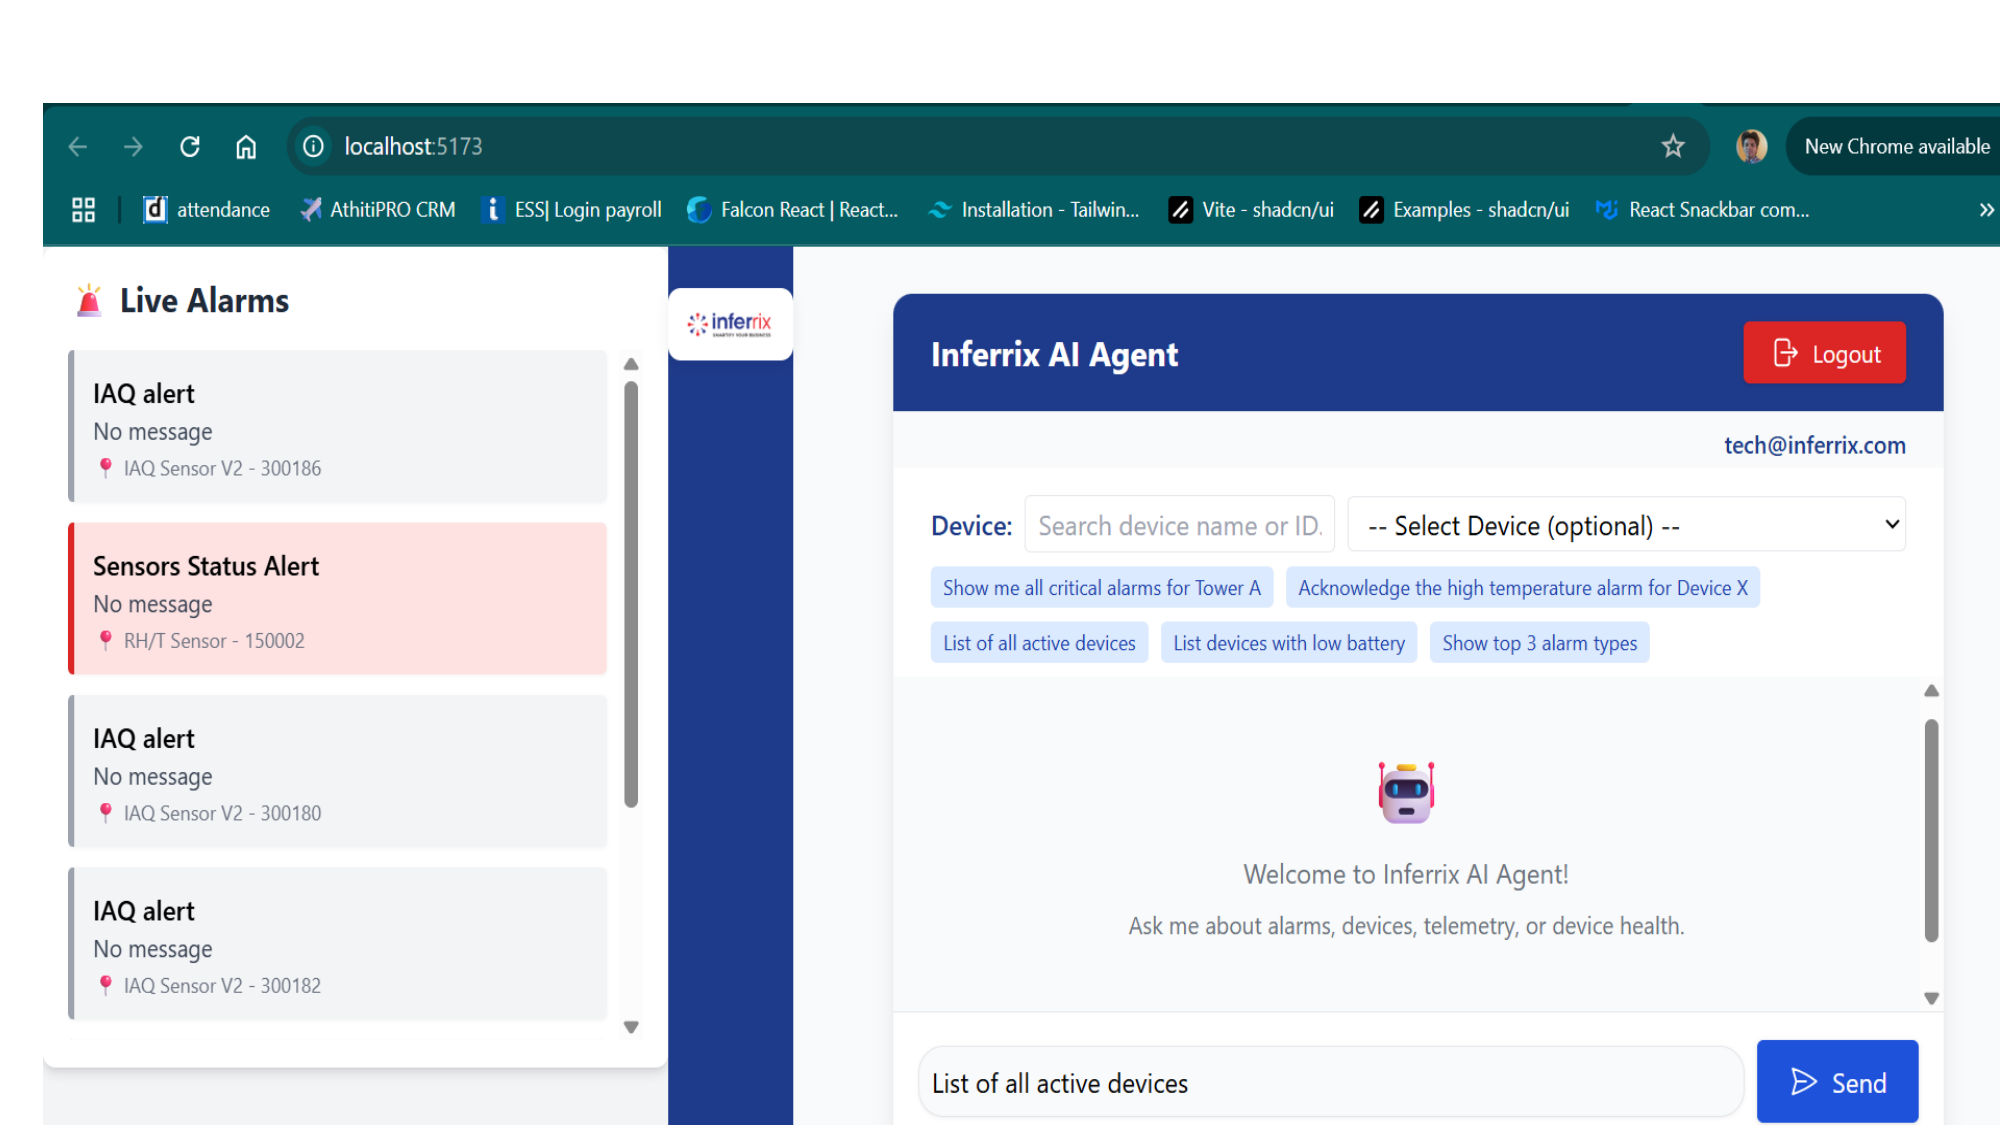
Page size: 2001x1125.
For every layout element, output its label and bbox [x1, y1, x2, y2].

list [43, 103, 2000, 1125]
